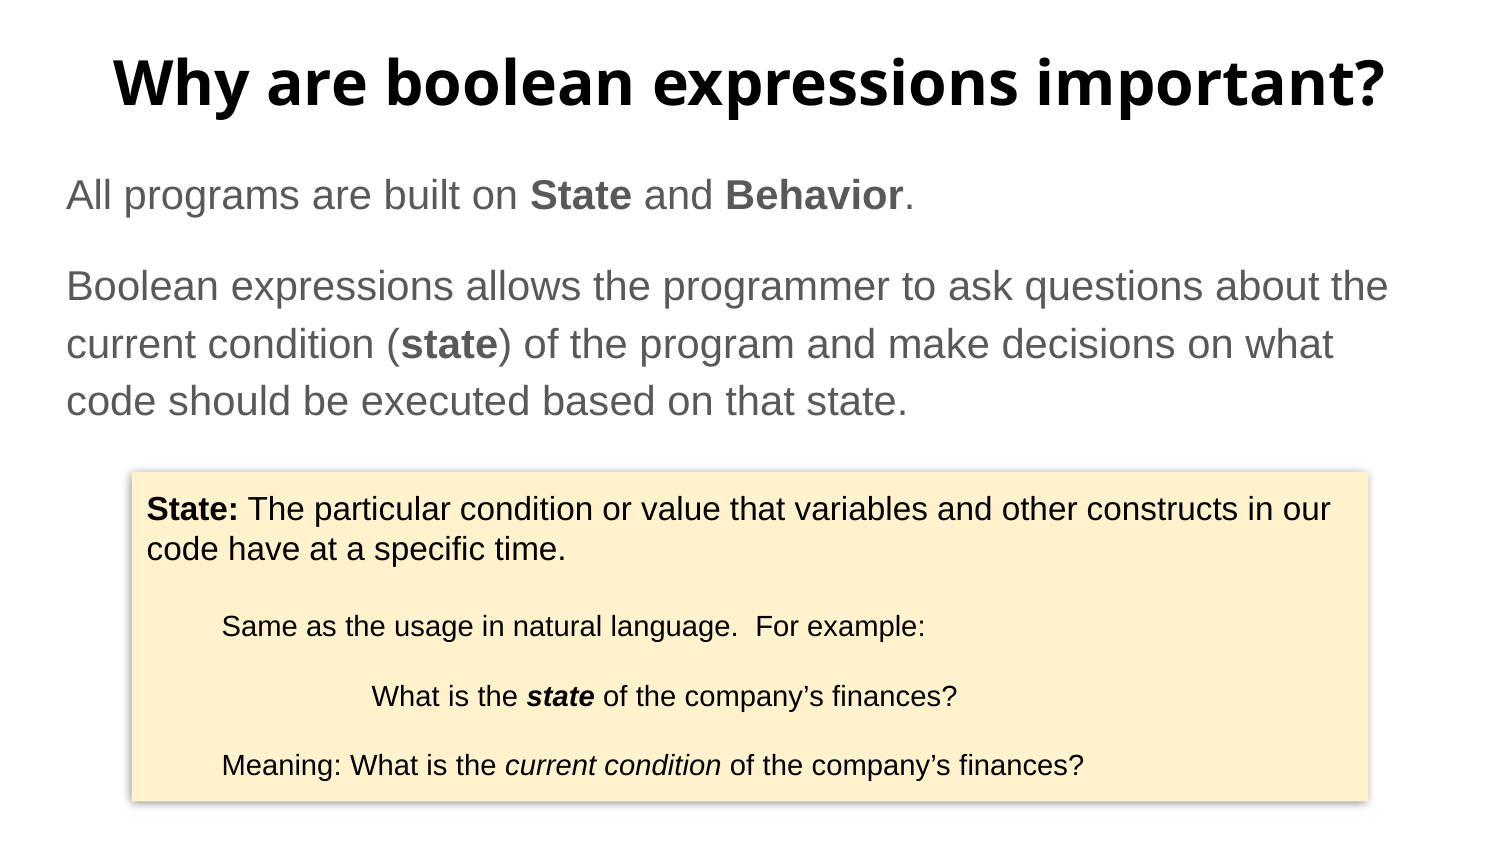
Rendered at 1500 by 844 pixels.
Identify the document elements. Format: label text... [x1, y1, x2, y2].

text_box State: The particular condition or value that variables and other constructs in our code have at a specific time. Same as the usage in natural language. For example: What is the state of the company’s finances? Meaning: What is the current condition of the company’s finances? [131, 472, 1369, 802]
list All programs are built on State and Behavior. Boolean expressions allows the programmer to ask questions about the current condition (state) of the program and make decisions on what code should be executed based on that state. [51, 145, 1449, 422]
title Why are boolean expressions important? [51, 27, 1449, 122]
